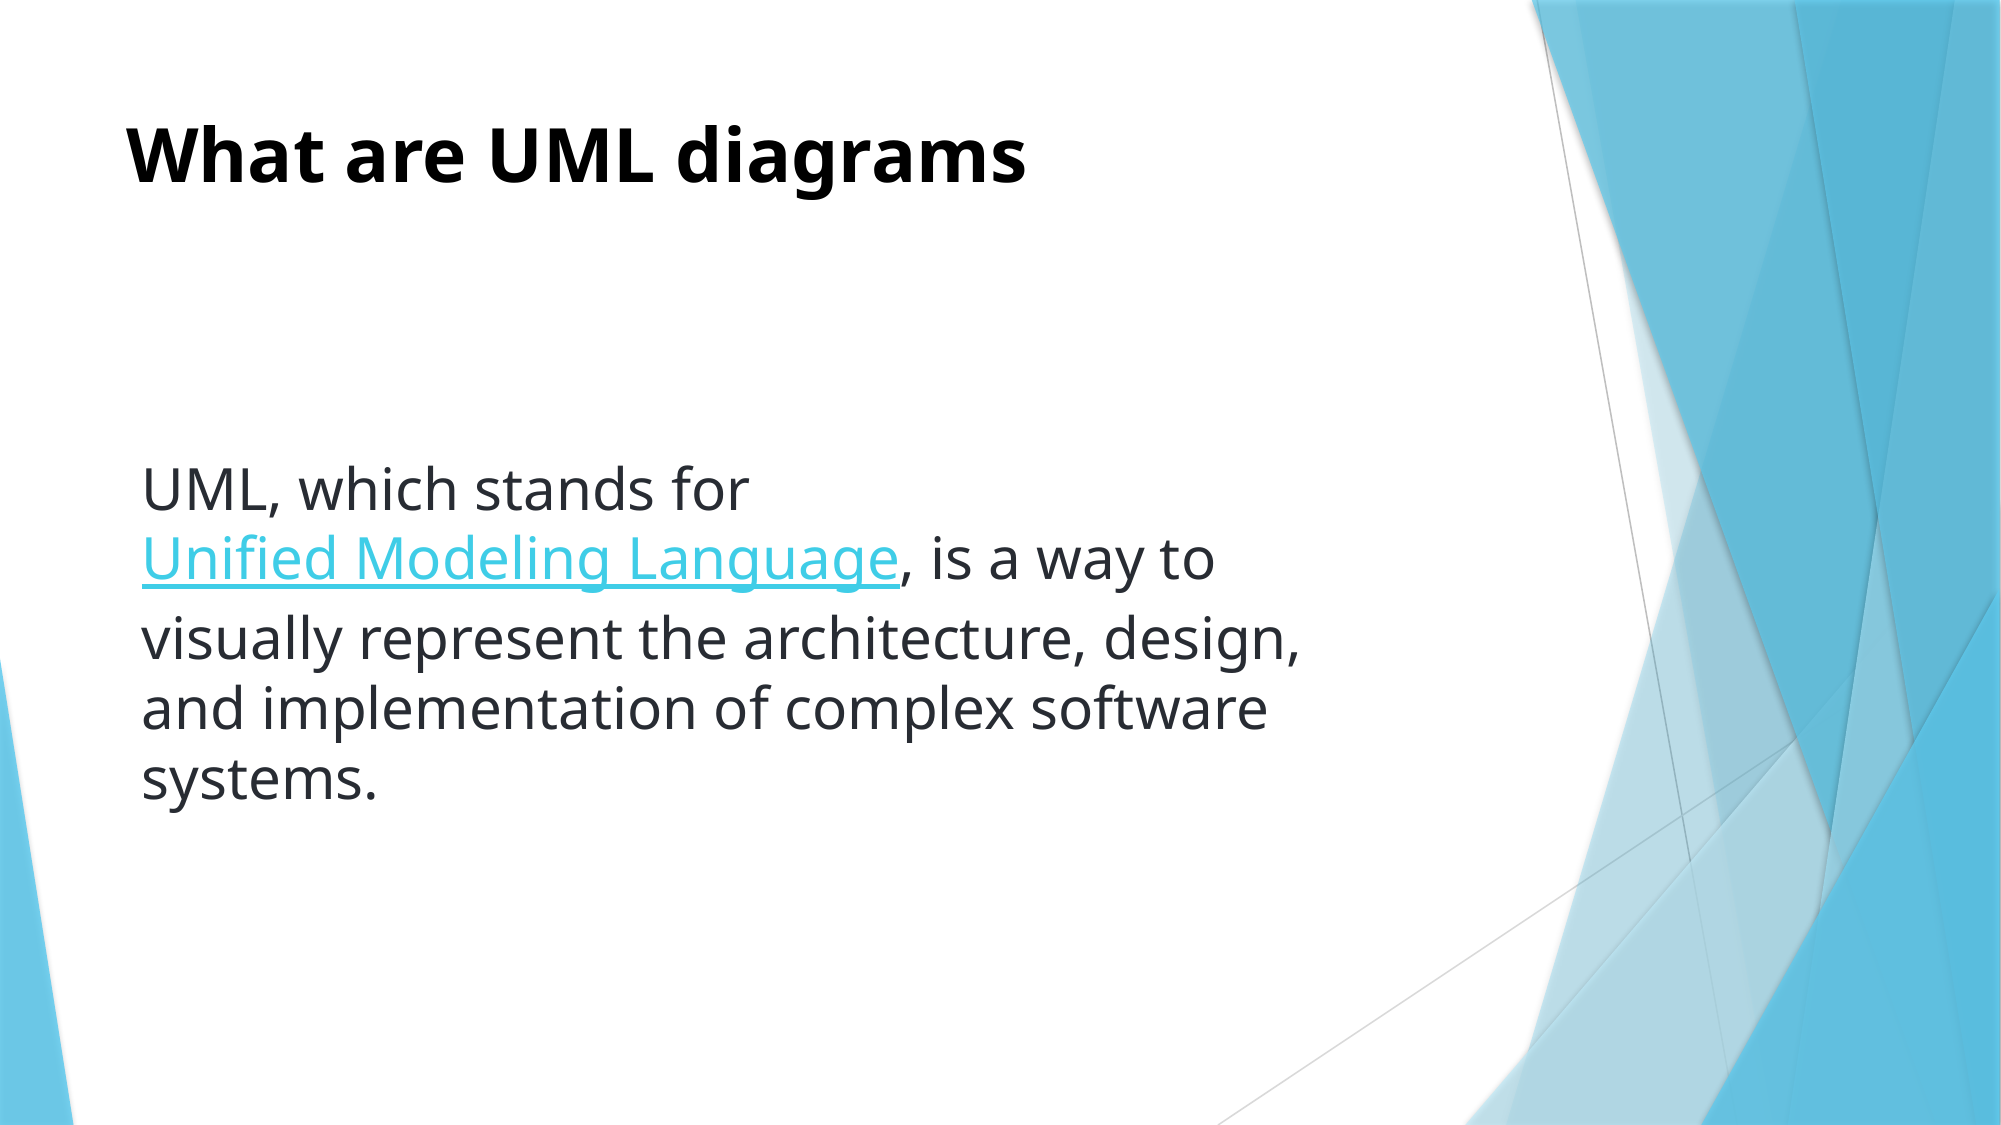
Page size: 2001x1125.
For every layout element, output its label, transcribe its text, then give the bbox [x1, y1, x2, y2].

title What are UML diagrams [111, 99, 1522, 317]
text_box UML, which stands for Unified Modeling Language, is a way to visually represent the architecture, design, and implementation of complex software systems. [127, 444, 1388, 819]
